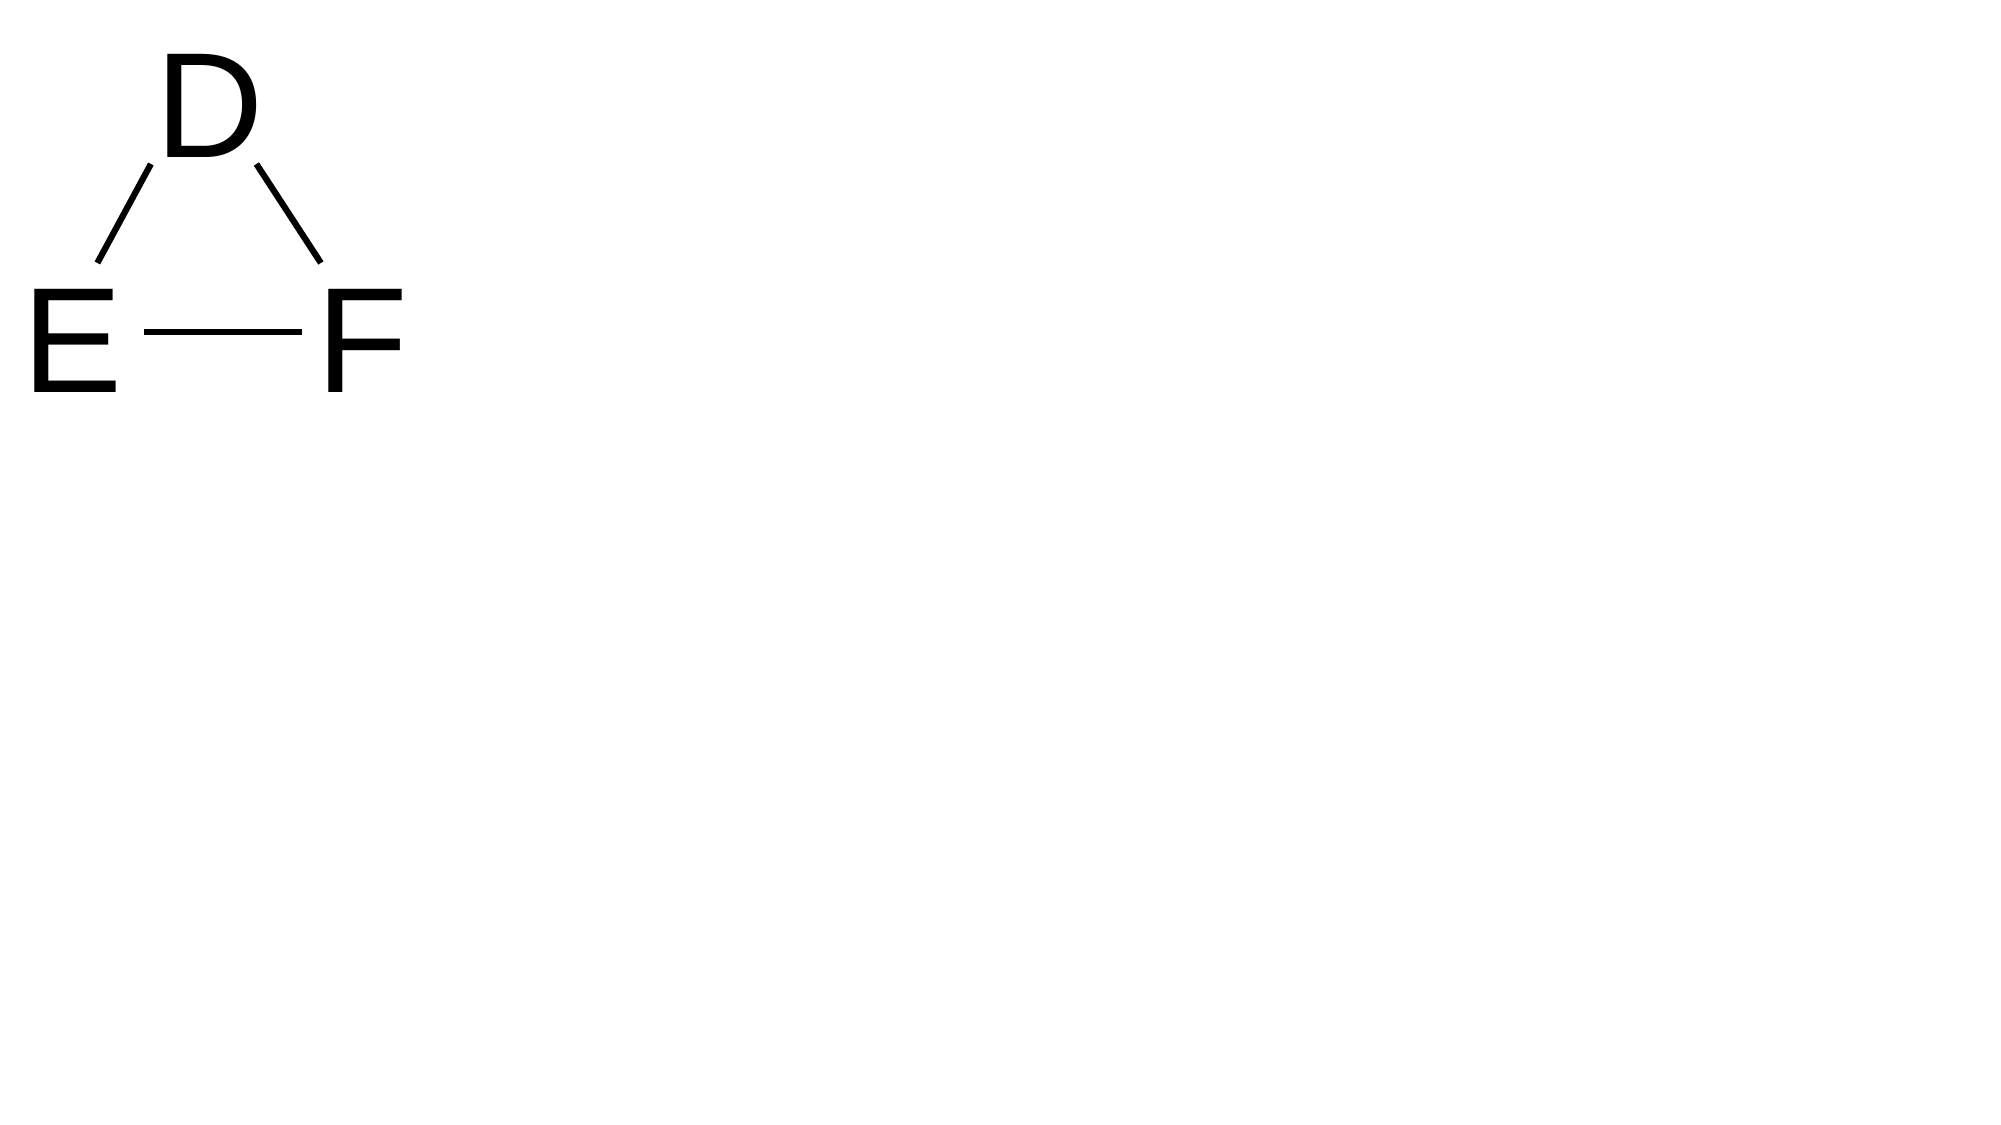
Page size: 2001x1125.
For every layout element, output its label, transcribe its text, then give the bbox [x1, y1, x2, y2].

text_box F [302, 234, 439, 430]
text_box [256, 163, 321, 263]
text_box D [140, 0, 277, 195]
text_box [97, 163, 151, 263]
text_box E [7, 234, 144, 430]
